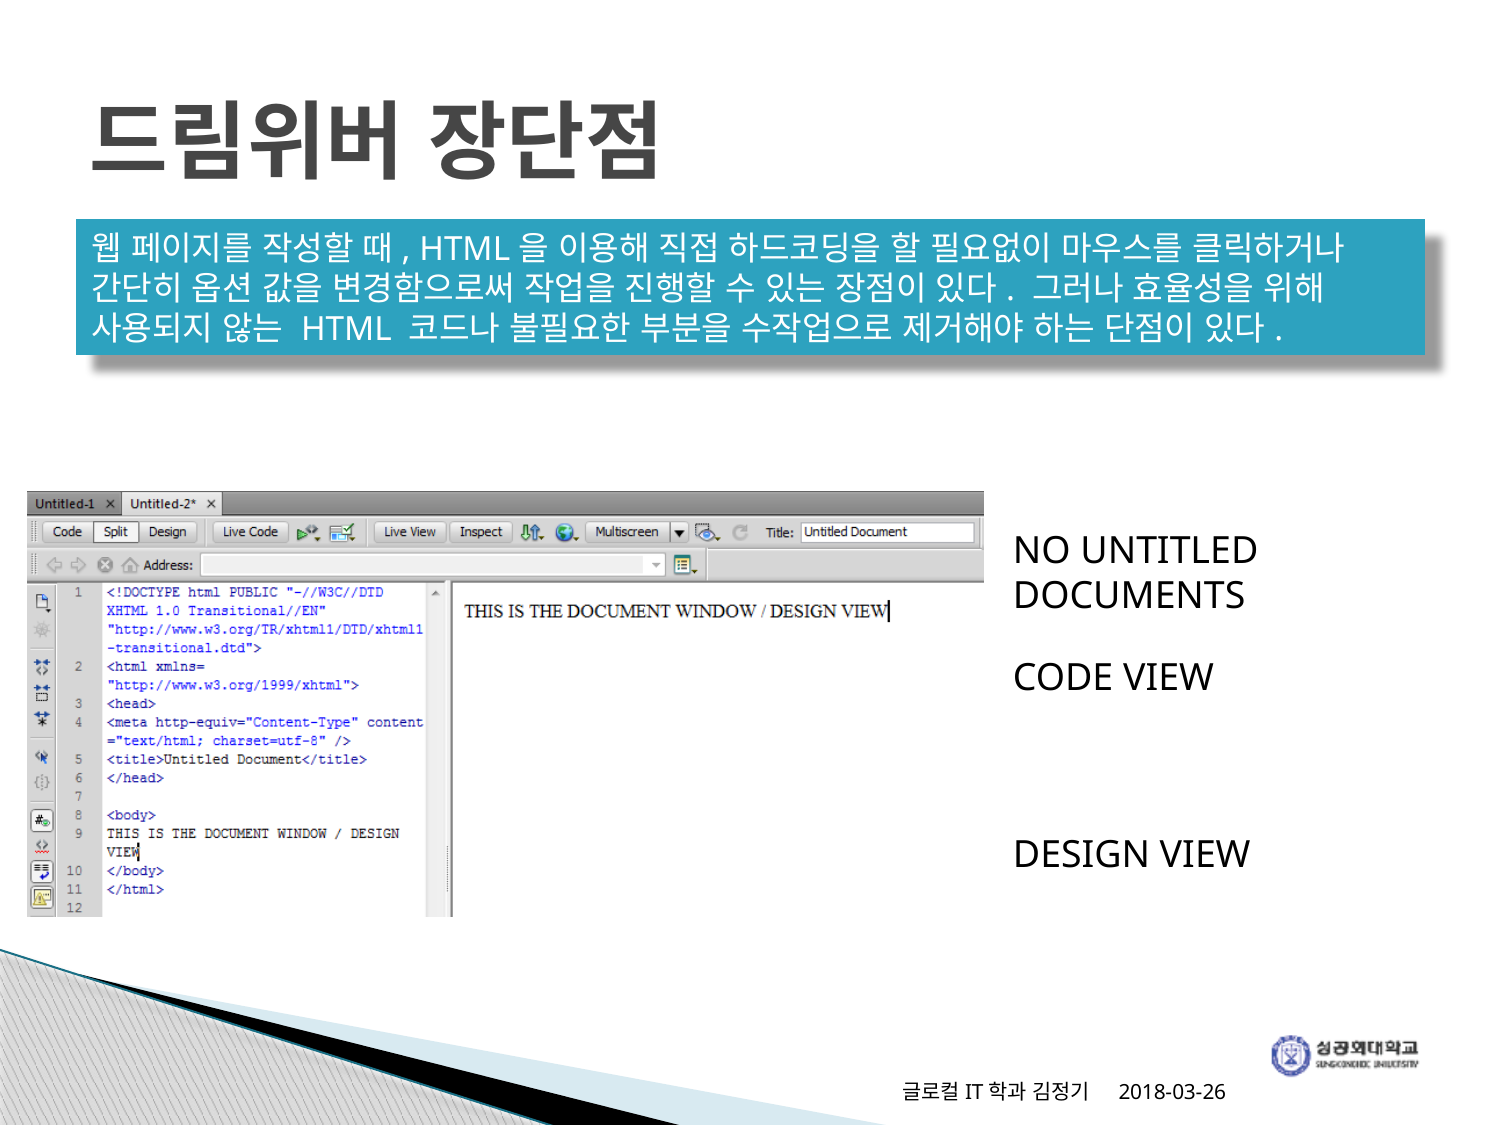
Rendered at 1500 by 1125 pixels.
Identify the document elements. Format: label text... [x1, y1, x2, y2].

text_box NO UNTITLED DOCUMENTS [998, 518, 1475, 624]
picture [1269, 1034, 1423, 1082]
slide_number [1105, 1051, 1419, 1112]
picture [27, 491, 984, 918]
title 드림위버 장단점 [75, 45, 1425, 233]
text_box 웹 페이지를 작성할 때, HTML을 이용해 직접 하드코딩을 할 필요없이 마우스를 클릭하거나 간단히 옵션 값을 변경함으로써 작업을 진행할 수 있는 장점이 있다. 그러나 효율성을 위해 사용되지 않는 HTML 코드나 불필요한 부분을 수작업으로 제거해야 하는 단점이 있다. [76, 219, 1425, 355]
text_box CODE VIEW [998, 645, 1238, 705]
text_box DESIGN VIEW [998, 822, 1286, 883]
footer 글로컬IT학과 김정기 [718, 1051, 1105, 1112]
